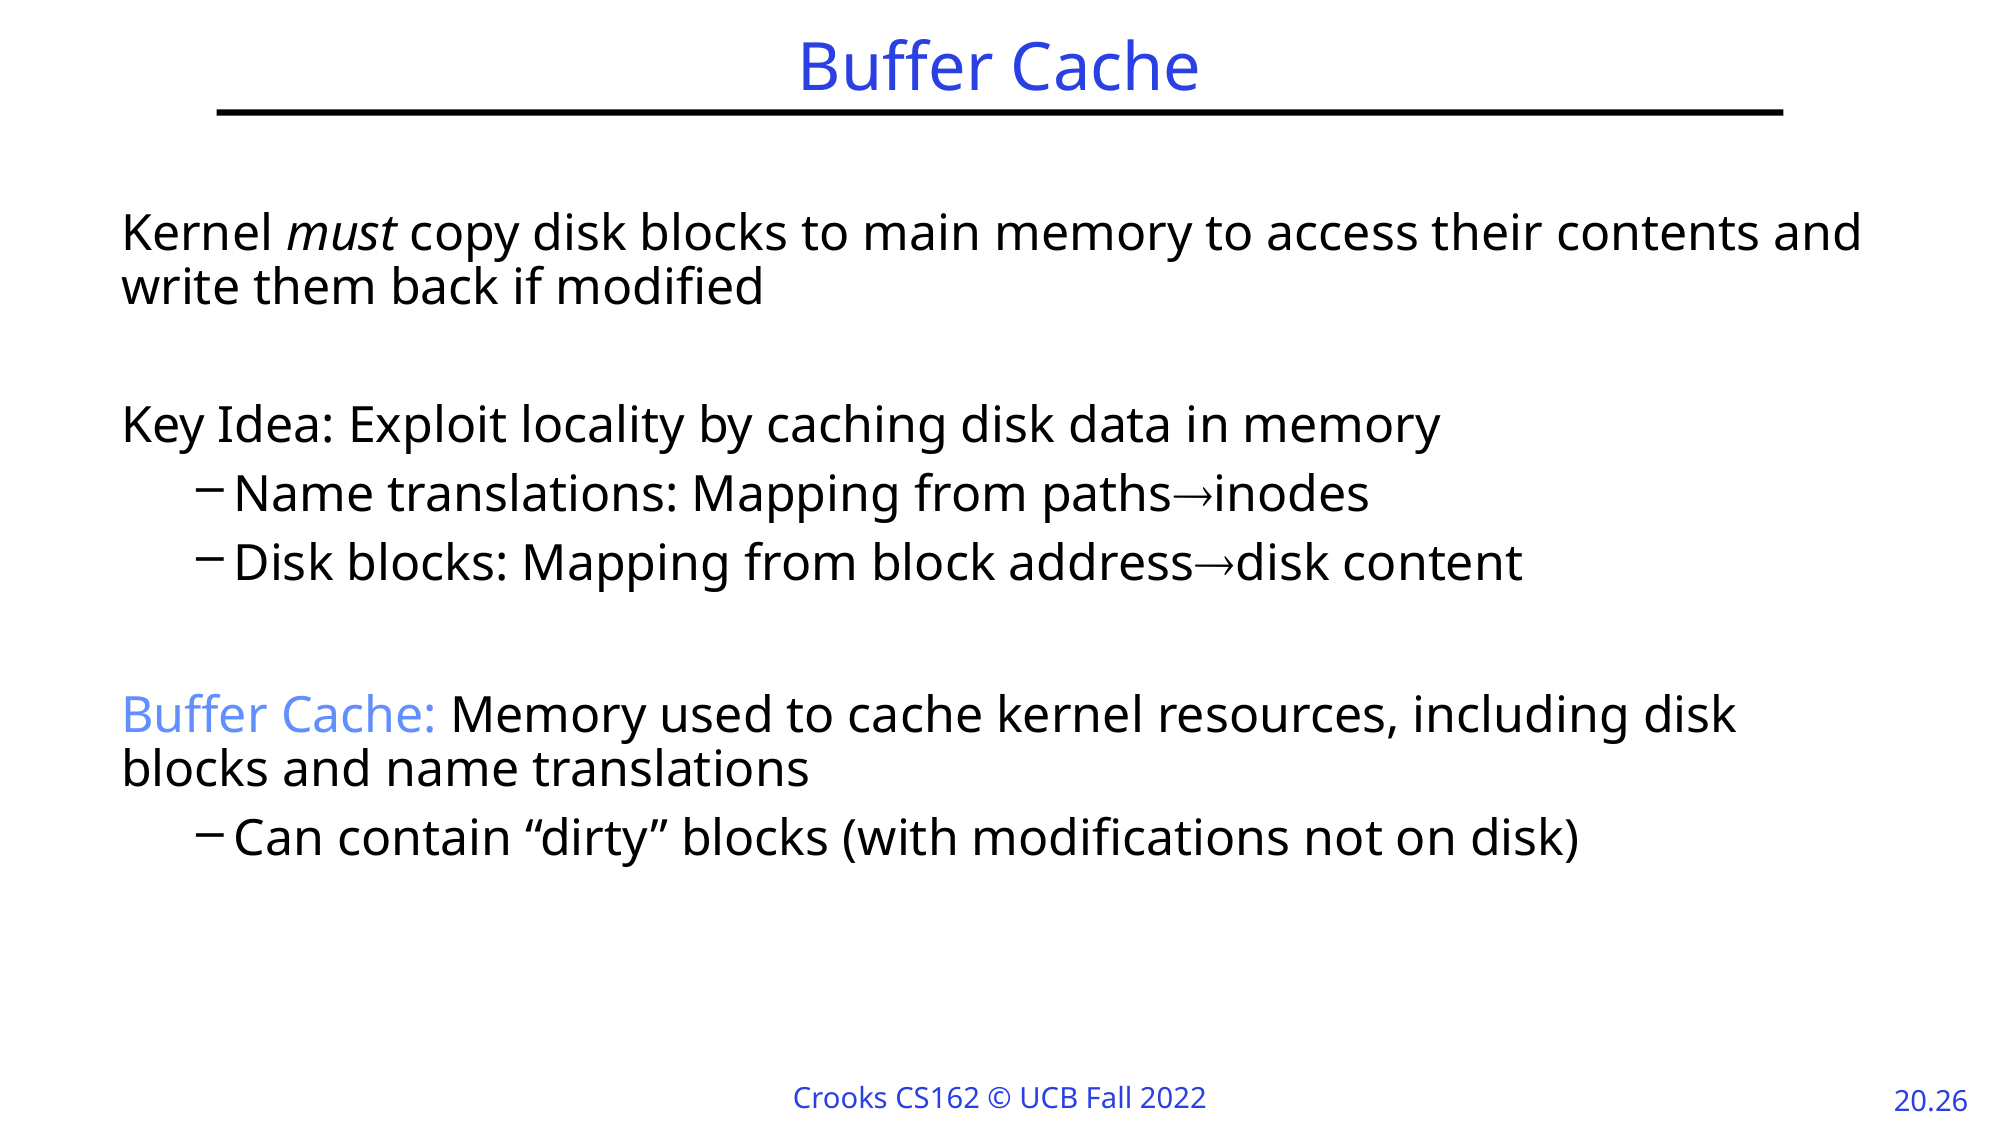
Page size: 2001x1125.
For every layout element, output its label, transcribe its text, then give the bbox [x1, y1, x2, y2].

title Buffer Cache [216, 24, 1784, 113]
list Kernel must copy disk blocks to main memory to access their contents and write them back if modified Key Idea: Exploit locality by caching disk data in memory Name translations: Mapping from pathsinodes Disk blocks: Mapping from block addressdisk content Buffer Cache: Memory used to cache kernel resources, including disk blocks and name translations Can contain “dirty” blocks (with modifications not on disk) [106, 200, 1894, 988]
